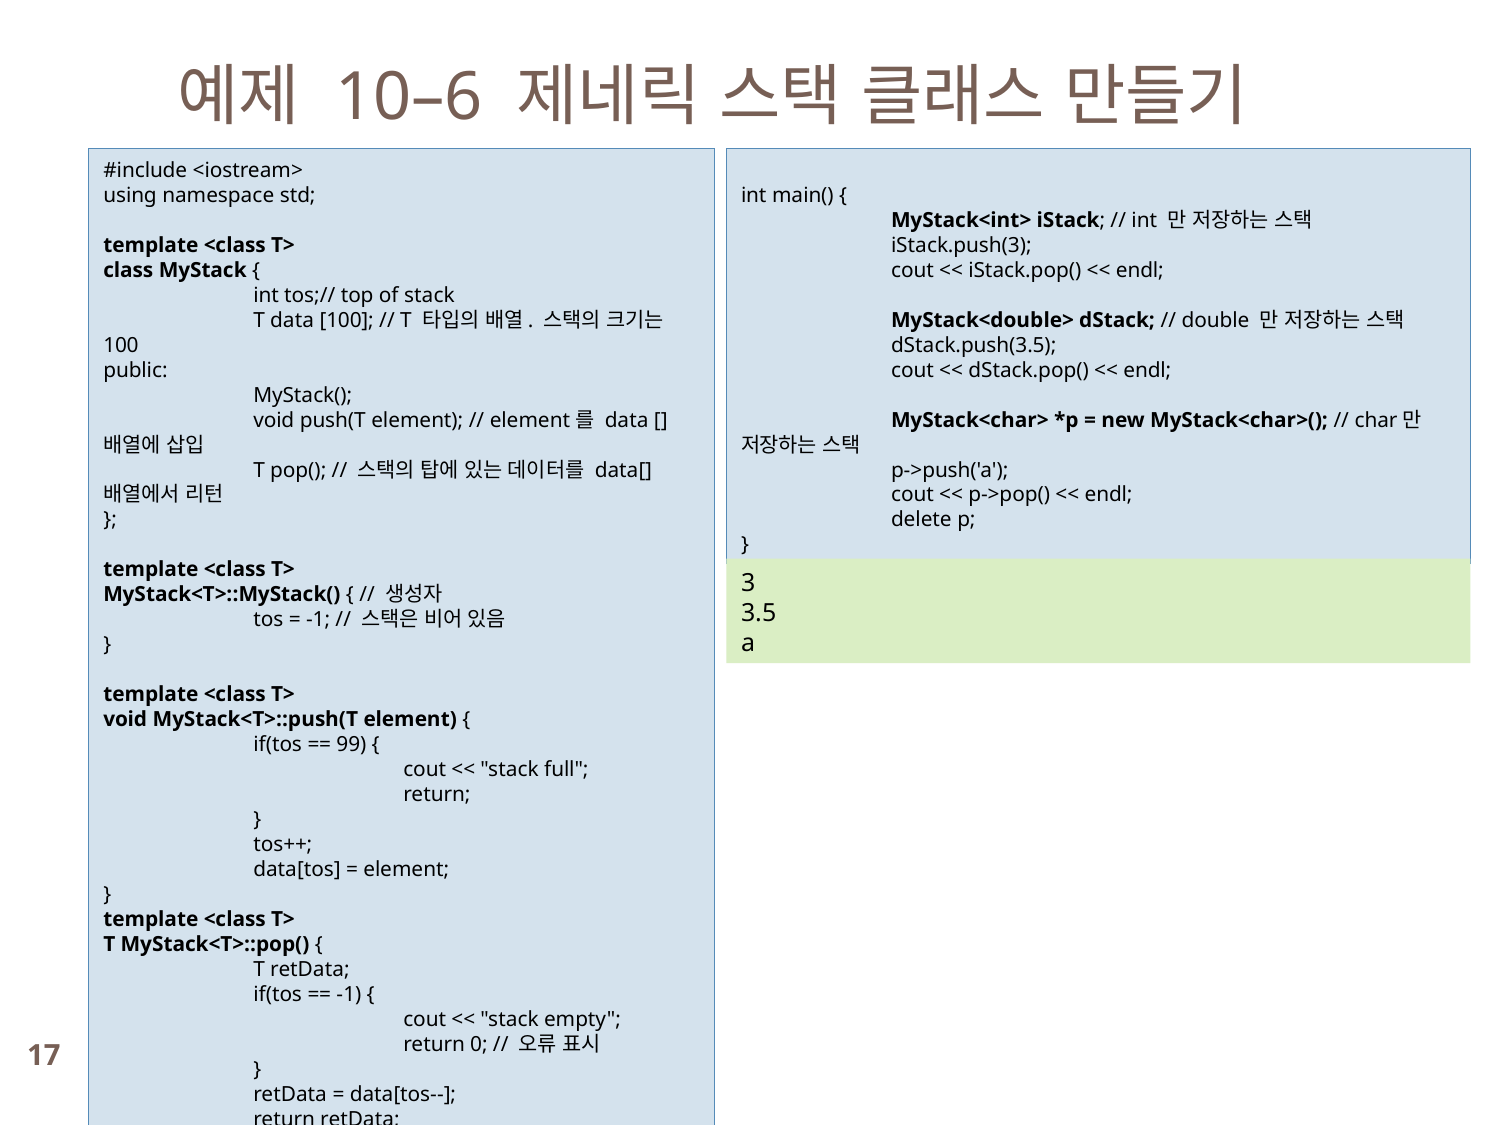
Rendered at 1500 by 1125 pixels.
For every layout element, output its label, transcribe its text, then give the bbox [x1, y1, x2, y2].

text_box 3 3.5 a [726, 558, 1471, 664]
title 예제 10–6 제네릭 스택 클래스 만들기 [162, 37, 1500, 149]
text_box #include <iostream> using namespace std; template <class T> class MyStack { int tos;// top of stack T data [100]; // T 타입의 배열. 스택의 크기는 100 public: MyStack(); void push(T element); // element를 data [] 배열에 삽입 T pop(); // 스택의 탑에 있는 데이터를 data[] 배열에서 리턴 }; template <class T> MyStack<T>::MyStack() { // 생성자 tos = -1; // 스택은 비어 있음 } template <class T> void MyStack<T>::push(T element) { if(tos == 99) { cout << "stack full"; return; } tos++; data[tos] = element; } template <class T> T MyStack<T>::pop() { T retData; if(tos == -1) { cout << "stack empty"; return 0; // 오류 표시 } retData = data[tos--]; return retData; } [88, 148, 715, 1125]
text_box int main() { MyStack<int> iStack; // int 만 저장하는 스택 iStack.push(3); cout << iStack.pop() << endl; MyStack<double> dStack; // double 만 저장하는 스택 dStack.push(3.5); cout << dStack.pop() << endl; MyStack<char> *p = new MyStack<char>(); // char만 저장하는 스택 p->push('a'); cout << p->pop() << endl; delete p; } [726, 148, 1471, 558]
slide_number 17 [0, 1025, 88, 1088]
